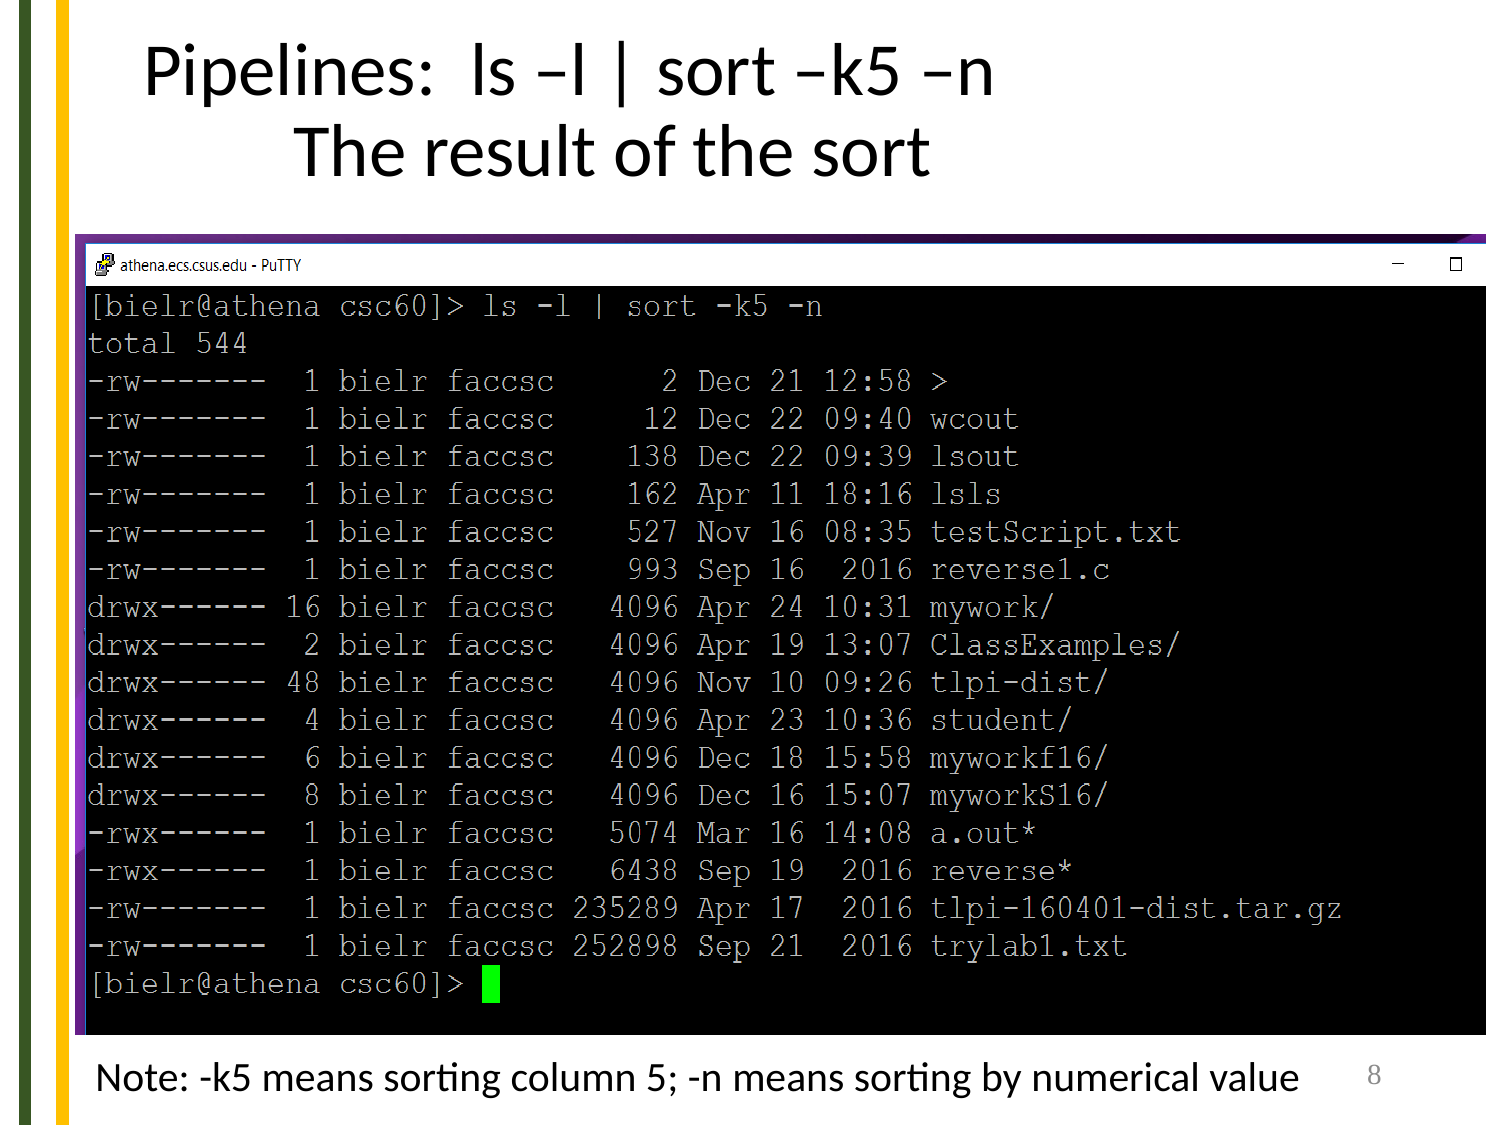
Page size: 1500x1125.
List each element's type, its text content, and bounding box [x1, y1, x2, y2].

text_box Note: -k5 means sorting column 5; -n means sorting by numerical value [80, 1042, 1326, 1108]
picture [74, 234, 1486, 1035]
title Pipelines: ls –l | sort –k5 –n The result of the sort [128, 18, 1229, 206]
slide_number 8 [1059, 1042, 1397, 1103]
